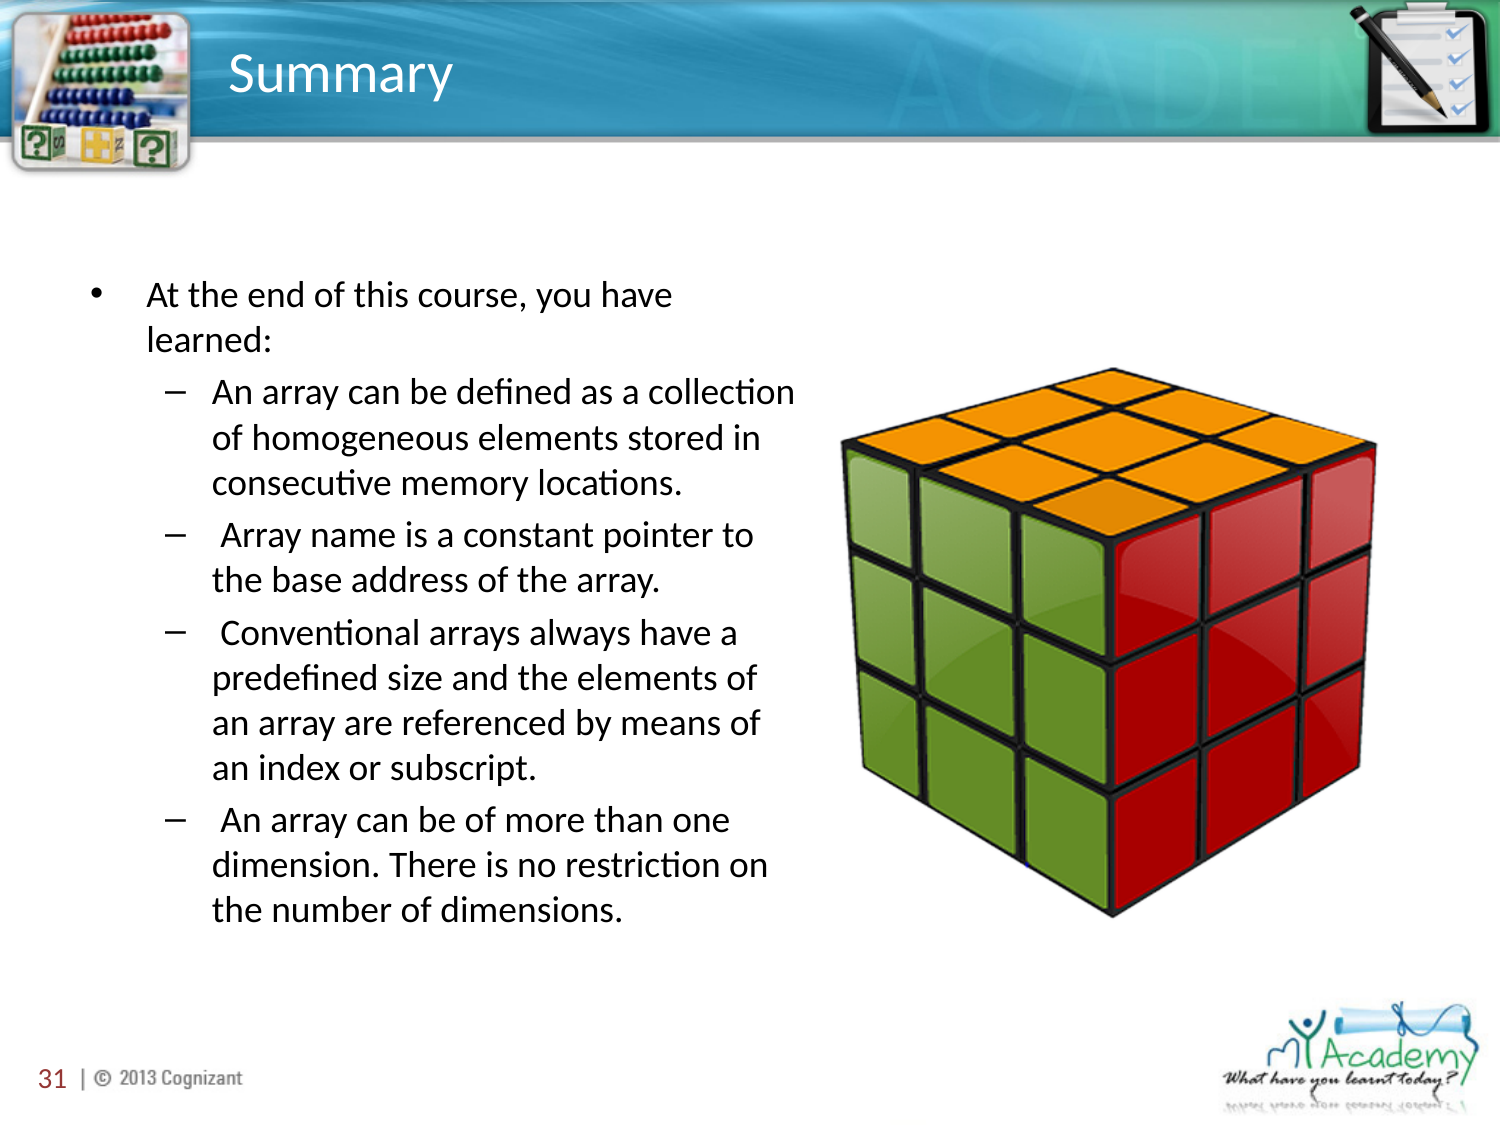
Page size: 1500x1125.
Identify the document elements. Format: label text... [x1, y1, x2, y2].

title Summary [213, 0, 1500, 163]
slide_number 31 [22, 1052, 98, 1098]
list At the end of this course, you have learned: An array can be defined as a collection of homogeneous elements stored in consecutive memory locations. Array name is a constant pointer to the base address of the array. Conventional arrays always have a predefined size and the elements of an array are referenced by means of an index or subscript. An array can be of more than one dimension. There is no restriction on the number of dimensions. [74, 262, 813, 1006]
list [762, 296, 1426, 972]
picture [0, 0, 1500, 1125]
picture [1345, 0, 1500, 138]
